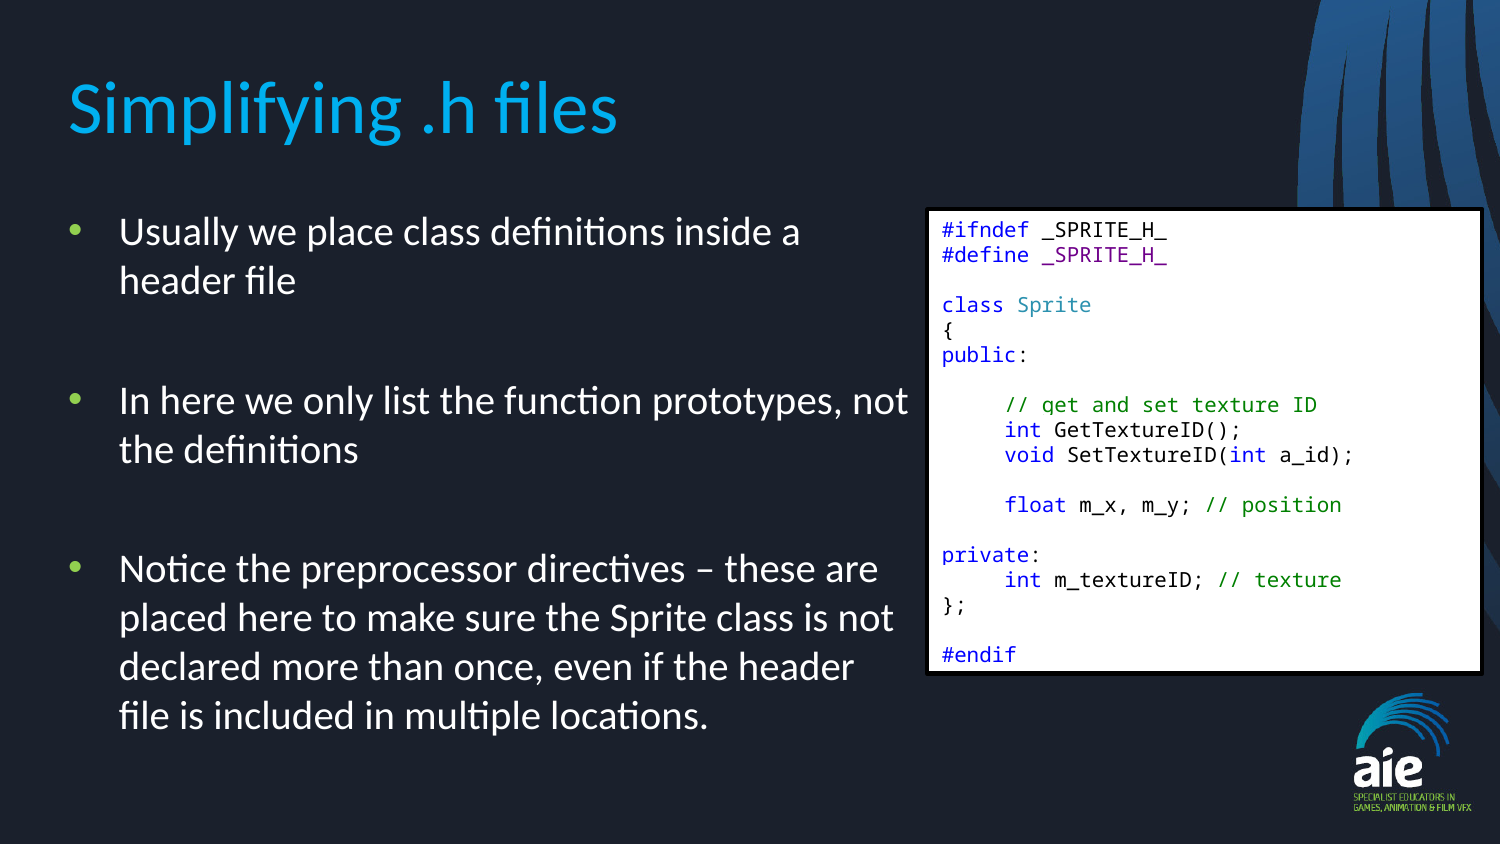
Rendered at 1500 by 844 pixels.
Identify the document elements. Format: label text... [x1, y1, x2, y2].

list Usually we place class definitions inside a header file In here we only list the function prototypes, not the definitions Notice the preprocessor directives – these are placed here to make sure the Sprite class is not declared more than once, even if the header file is included in multiple locations. [53, 197, 928, 753]
picture [0, 0, 1500, 844]
text_box #ifndef _SPRITE_H_ #define _SPRITE_H_ class Sprite { public: // get and set texture ID int GetTextureID(); void SetTextureID(int a_id); float m_x, m_y; // position private: int m_textureID; // texture }; #endif [925, 207, 1484, 676]
title Simplifying .h files [53, 33, 1425, 175]
